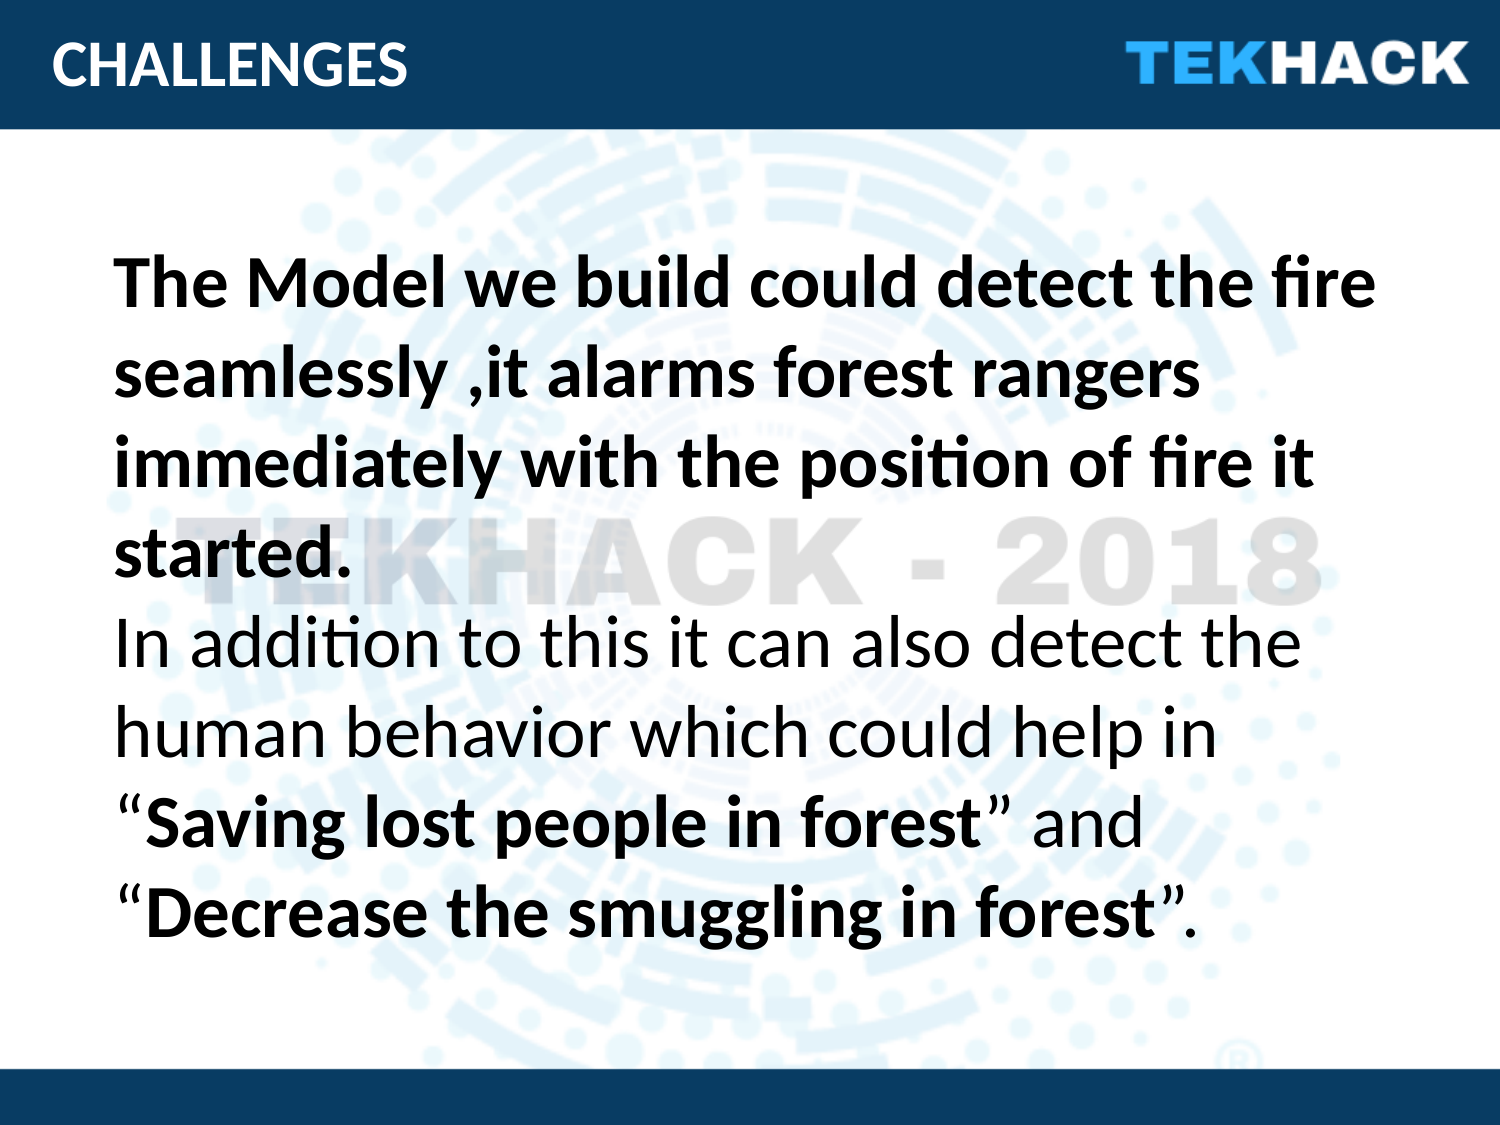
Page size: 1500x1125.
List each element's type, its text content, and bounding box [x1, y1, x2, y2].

text_box CHALLENGES [37, 12, 428, 109]
text_box The Model we build could detect the fire seamlessly ,it alarms forest rangers immediately with the position of fire it started. In addition to this it can also detect the human behavior which could help in “Saving lost people in forest” and “Decrease the smuggling in forest”. T [98, 224, 1464, 1115]
picture [0, 0, 1500, 1125]
